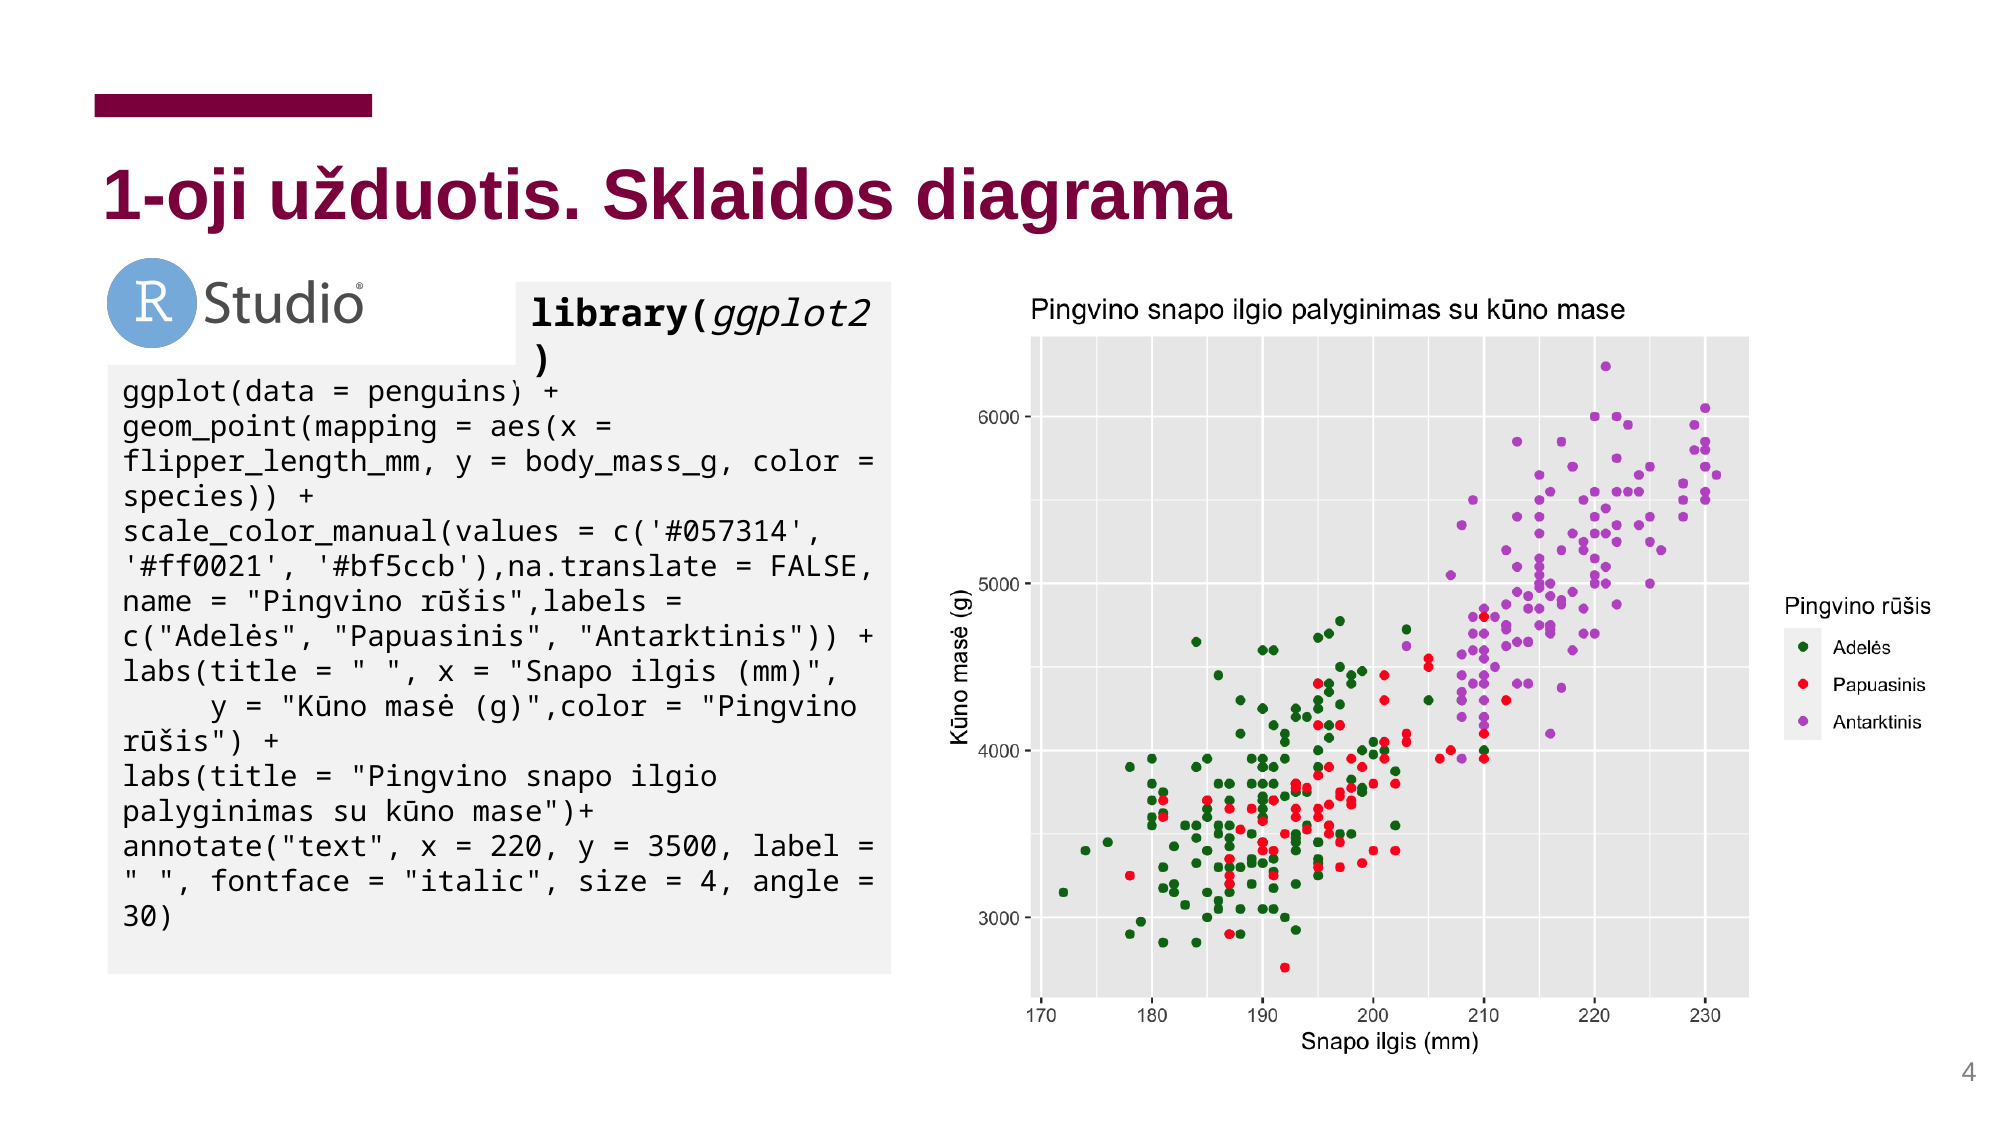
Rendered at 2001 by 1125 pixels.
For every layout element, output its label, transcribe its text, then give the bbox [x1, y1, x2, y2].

title 1-oji užduotis. Sklaidos diagrama [87, 149, 1506, 286]
picture [107, 258, 363, 349]
picture [938, 286, 1955, 1065]
text_box ggplot(data = penguins) + geom_point(mapping = aes(x = flipper_length_mm, y = body_mass_g, color = species)) + scale_color_manual(values = c('#057314', '#ff0021', '#bf5ccb'),na.translate = FALSE, name = "Pingvino rūšis",labels = c("Adelės", "Papuasinis", "Antarktinis")) + labs(title = " ", x = "Snapo ilgis (mm)", y = "Kūno masė (g)",color = "Pingvino rūšis") + labs(title = "Pingvino snapo ilgio palyginimas su kūno mase")+ annotate("text", x = 220, y = 3500, label = " ", fontface = "italic", size = 4, angle = 30) [107, 364, 892, 975]
slide_number 4 [1871, 1038, 1992, 1125]
text_box library(ggplot2) [515, 281, 892, 387]
